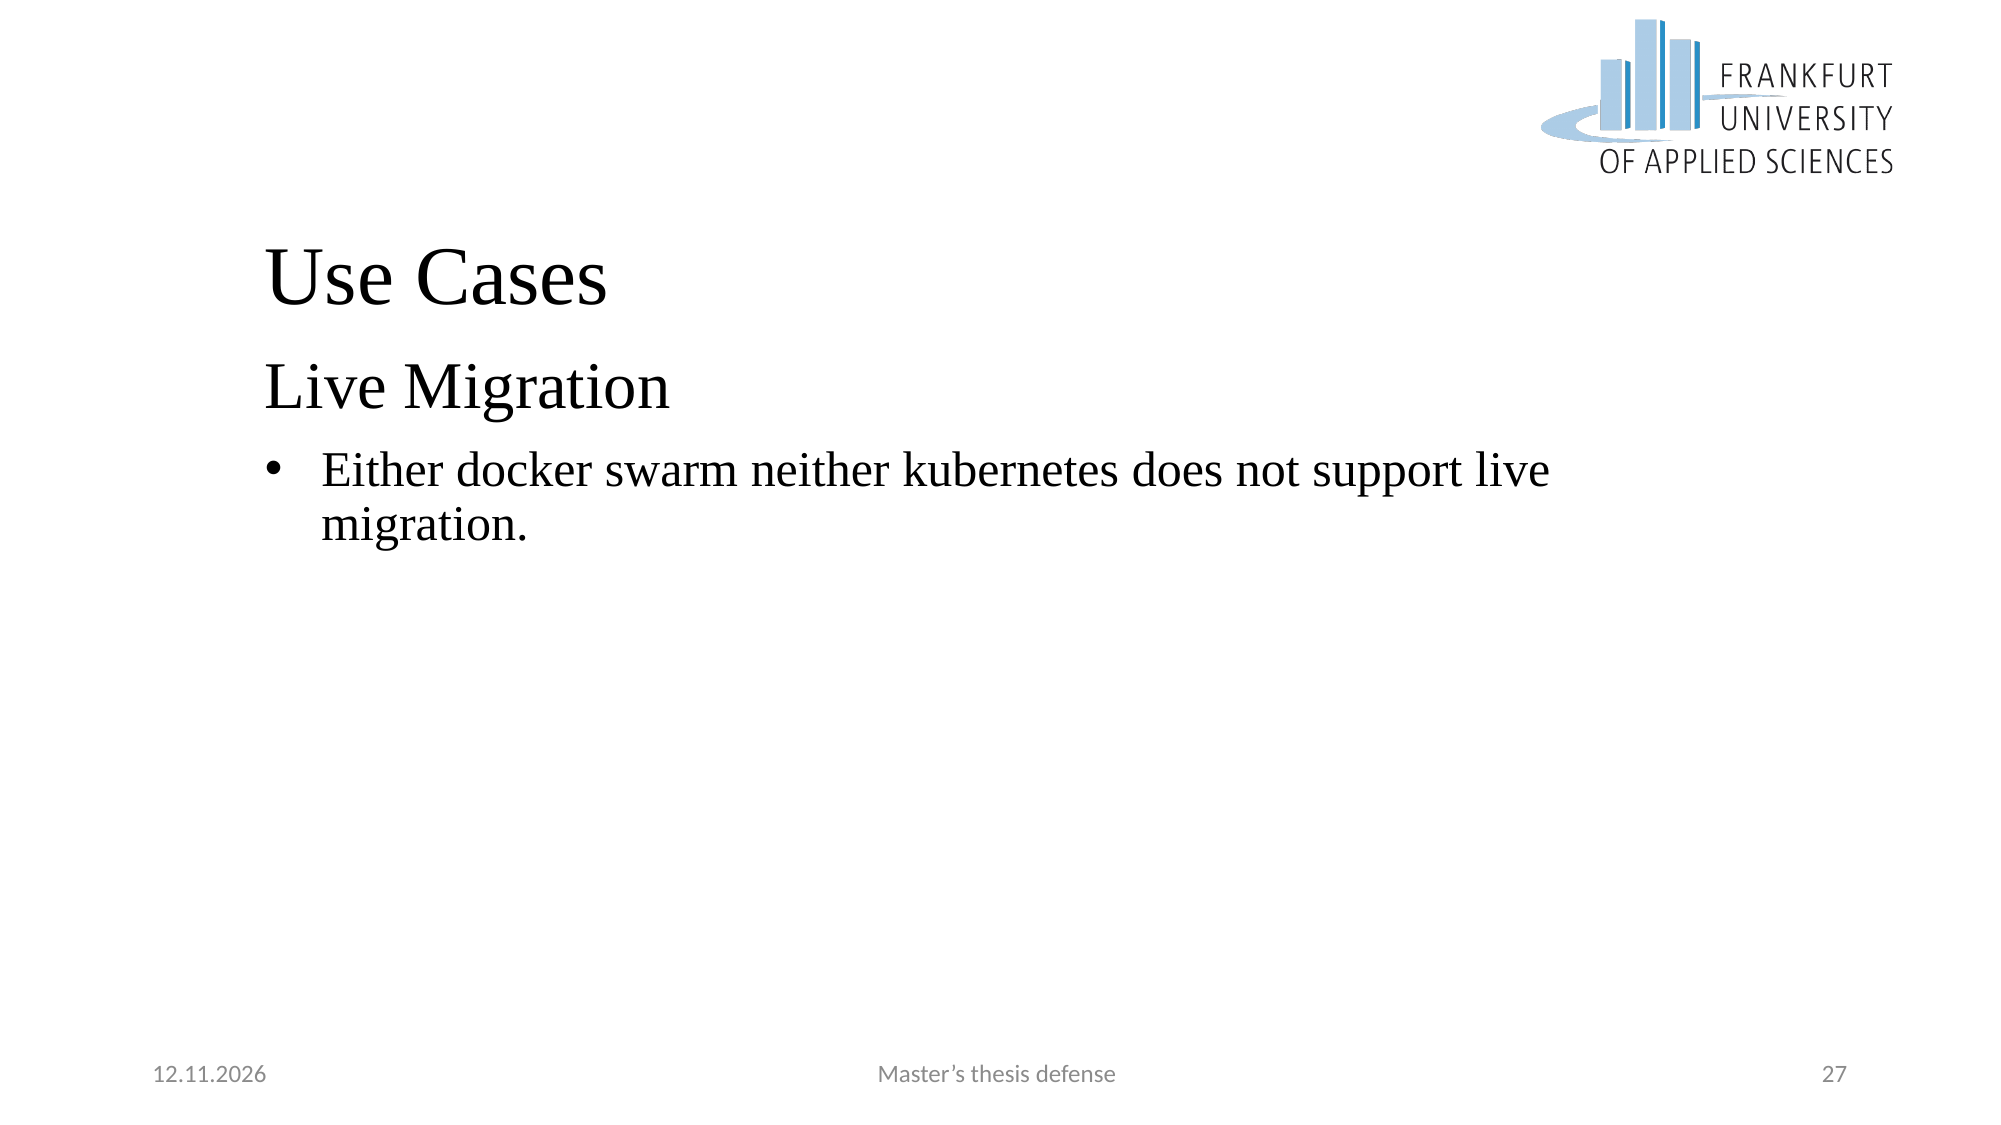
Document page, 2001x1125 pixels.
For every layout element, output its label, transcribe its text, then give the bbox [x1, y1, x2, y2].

subtitle Live Migration Either docker swarm neither kubernetes does not support live migration. [249, 343, 1750, 970]
footer Master’s thesis defense [662, 1042, 1338, 1103]
title Use Cases [249, 224, 1750, 343]
slide_number 27 [1412, 1042, 1863, 1103]
picture [1509, 1, 1924, 209]
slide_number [137, 1042, 588, 1103]
